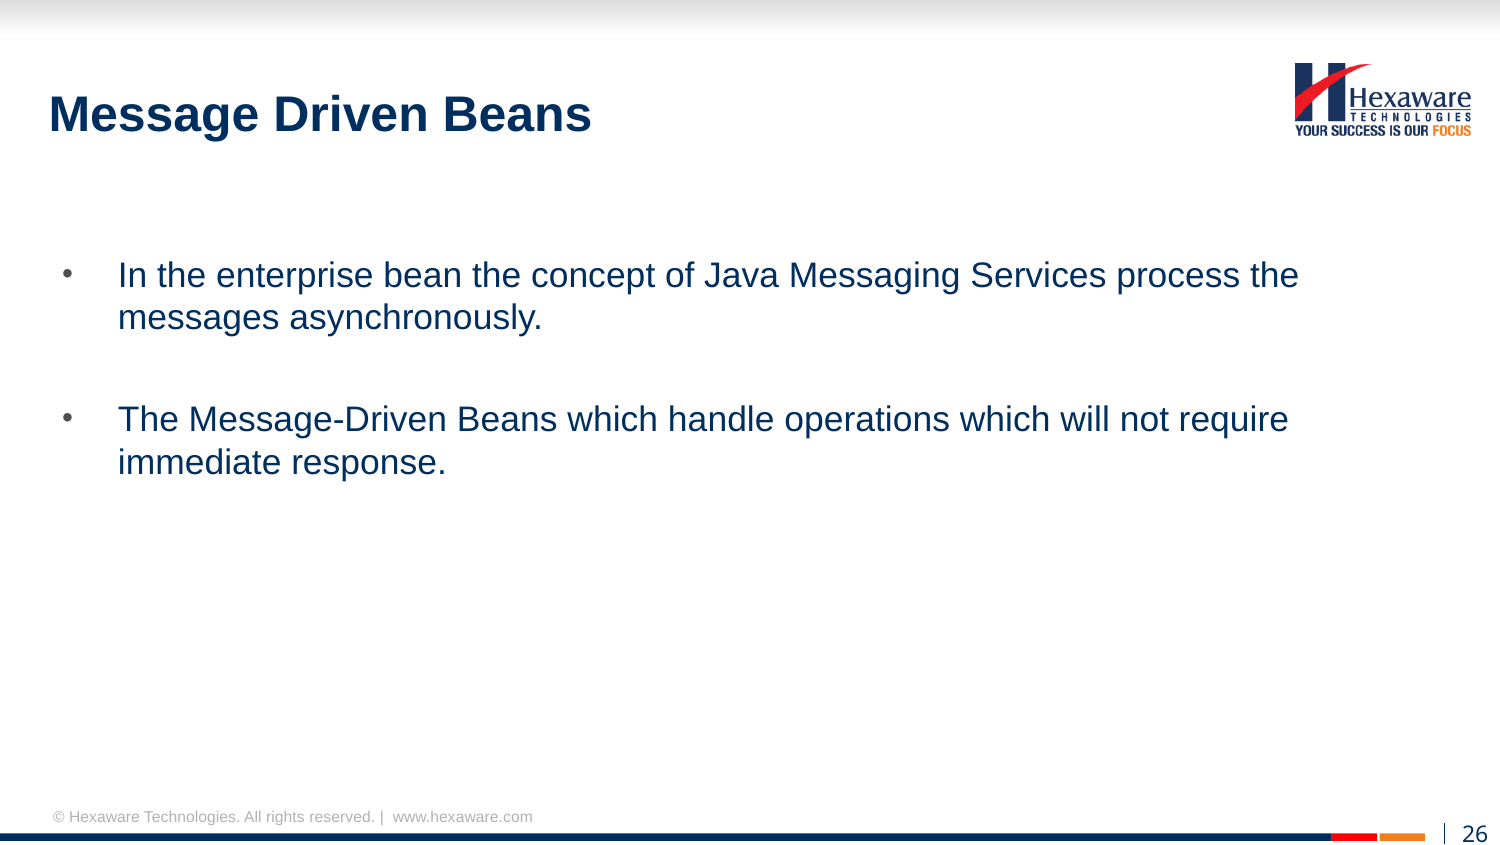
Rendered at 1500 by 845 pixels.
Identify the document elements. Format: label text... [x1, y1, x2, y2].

list In the enterprise bean the concept of Java Messaging Services process the messages asynchronously. The Message-Driven Beans which handle operations which will not require immediate response. [50, 194, 1450, 798]
title Message Driven Beans [37, 73, 1125, 149]
picture [1295, 63, 1471, 136]
